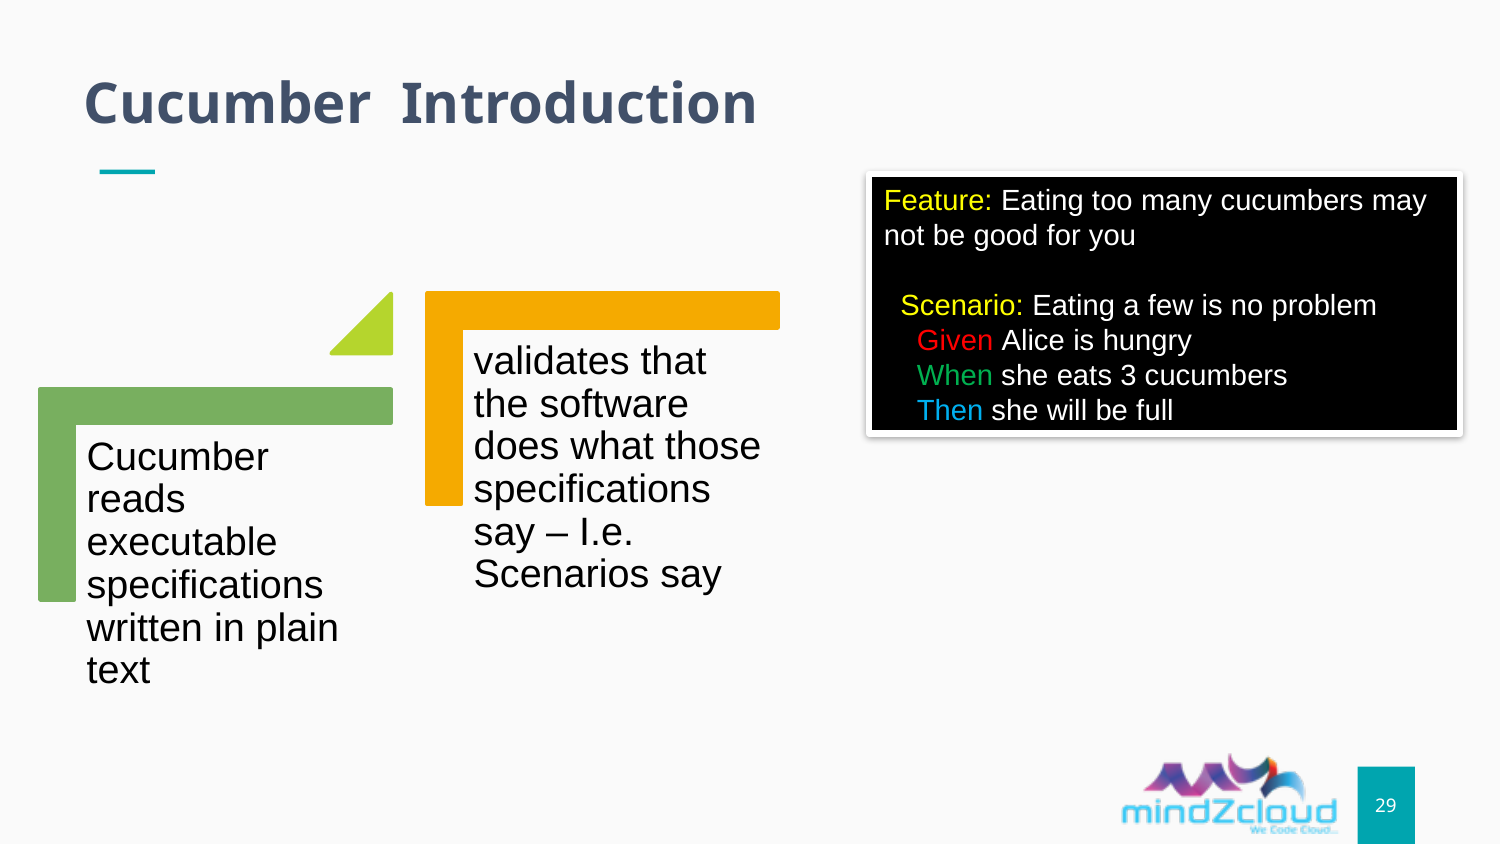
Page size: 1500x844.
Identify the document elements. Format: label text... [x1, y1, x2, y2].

text_box [207, 611, 1345, 757]
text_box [0, 293, 839, 702]
list Cucumber Introduction [83, 75, 1103, 135]
text_box Feature: Eating too many cucumbers may not be good for you Scenario: Eating a few is no problem Given Alice is hungry When she eats 3 cucumbers Then she will be full [866, 171, 1463, 437]
picture [1120, 757, 1340, 834]
